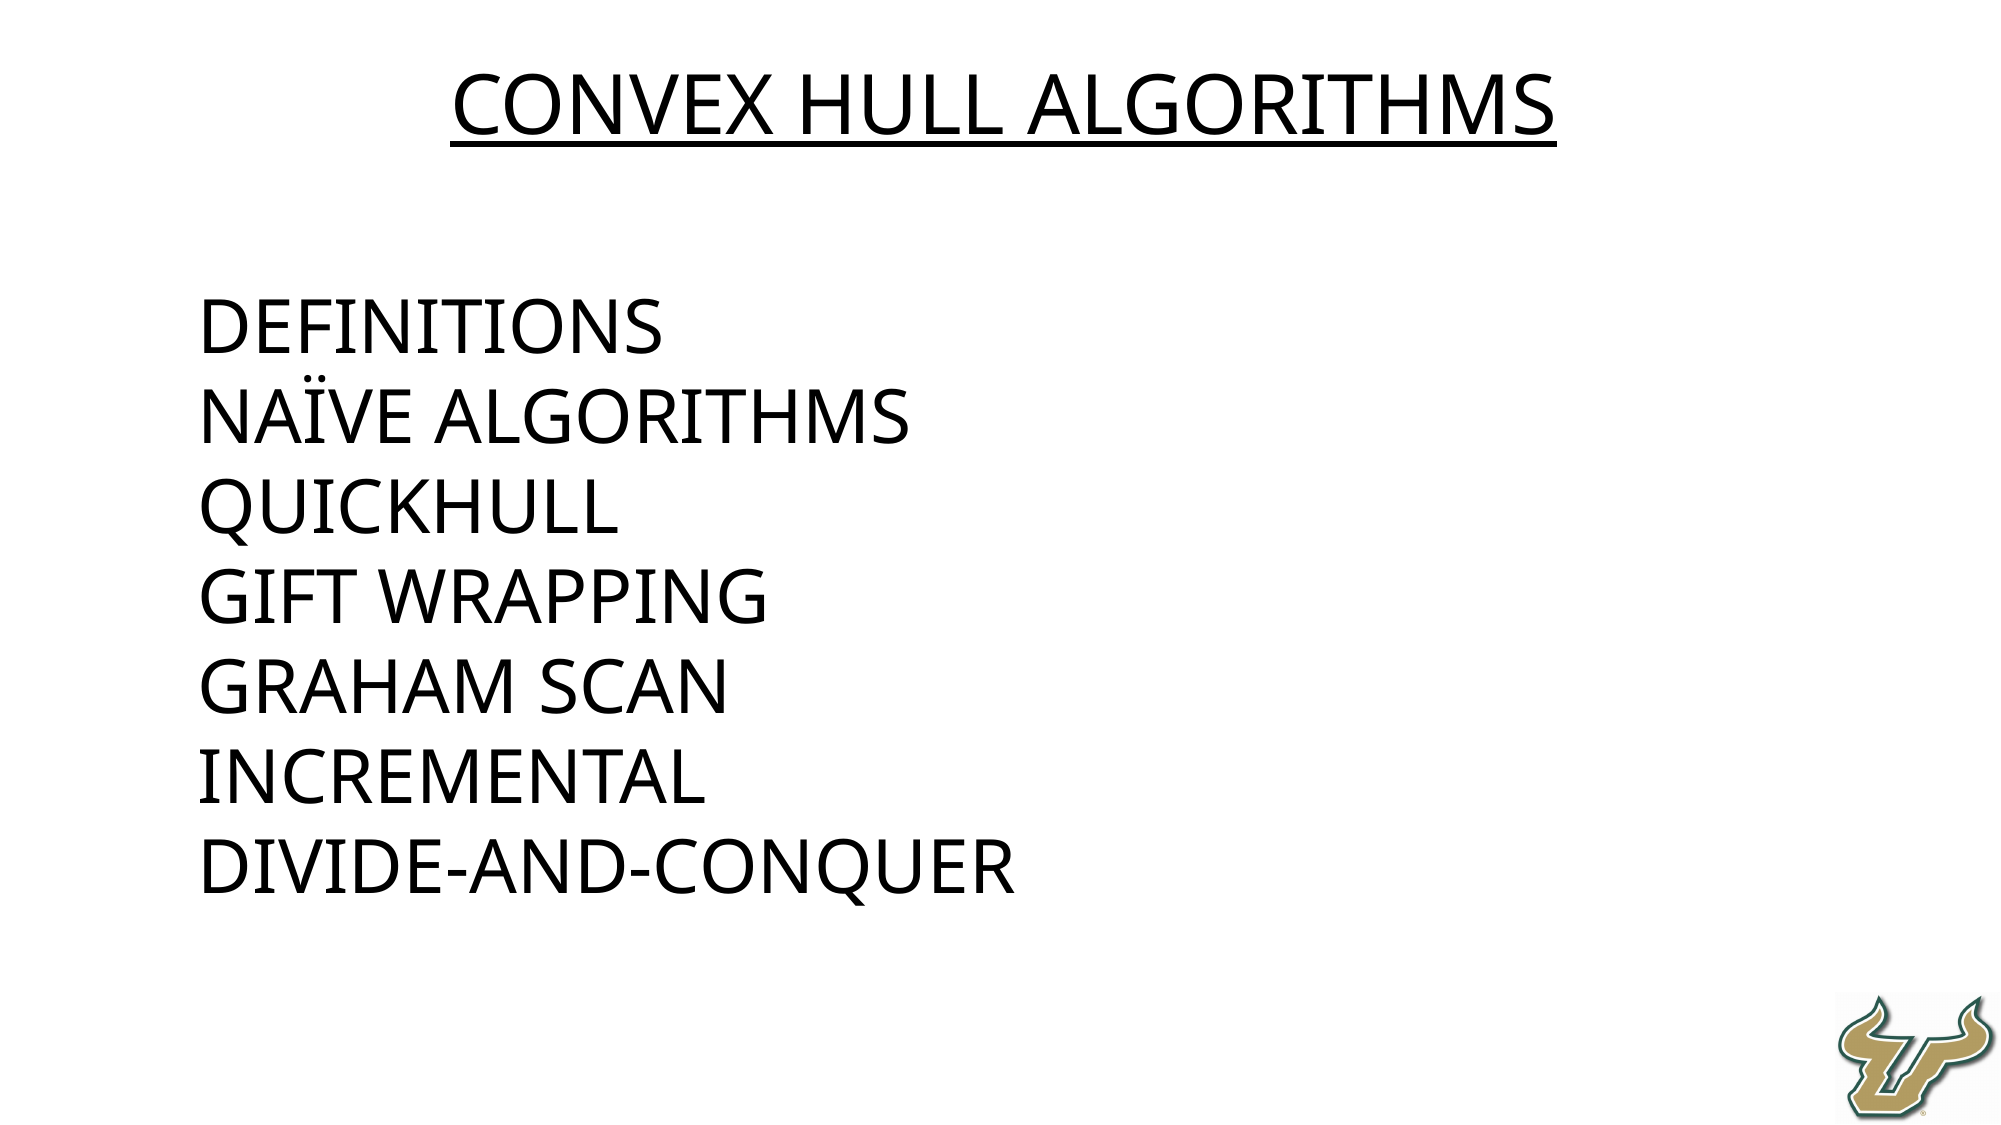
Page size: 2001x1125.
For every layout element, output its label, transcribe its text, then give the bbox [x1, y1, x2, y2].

picture [1835, 992, 2000, 1124]
list Definitions Naïve Algorithms QuickHull Gift Wrapping Graham Scan Incremental Divide-and-Conquer [107, 197, 1893, 990]
list Convex Hull Algorithms [261, 43, 1739, 172]
